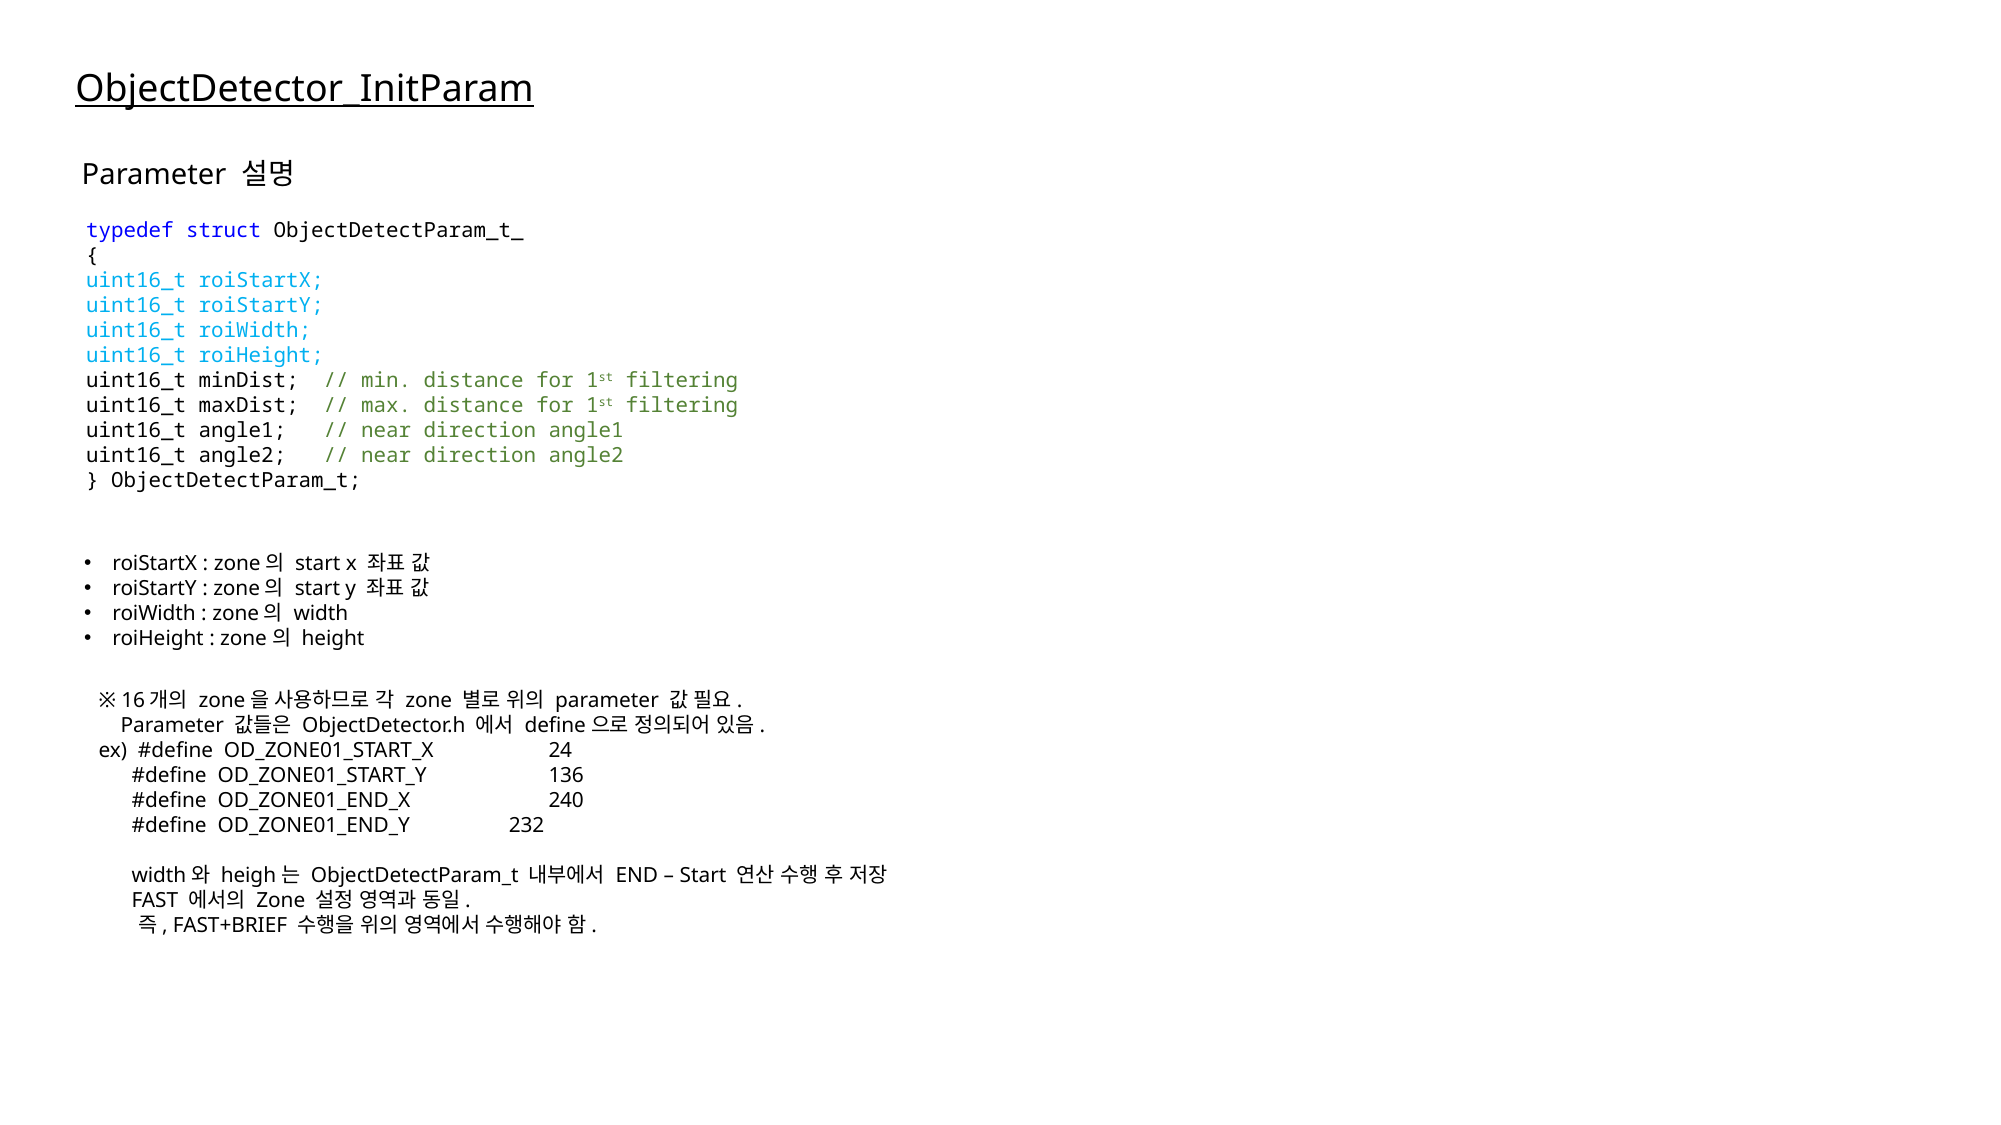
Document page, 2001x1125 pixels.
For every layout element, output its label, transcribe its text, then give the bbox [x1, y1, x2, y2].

text_box Parameter 설명 [66, 147, 310, 198]
text_box roiStartX : zone의 start x 좌표 값 roiStartY : zone의 start y 좌표 값 roiWidth : zone의 width roiHeight : zone의 height [69, 542, 445, 657]
text_box ※ 16개의 zone을 사용하므로 각 zone 별로 위의 parameter 값 필요. Parameter 값들은 ObjectDetector.h 에서 define으로 정의되어 있음. ex) #define OD_ZONE01_START_X 24 #define OD_ZONE01_START_Y 136 #define OD_ZONE01_END_X 240 #define OD_ZONE01_END_Y 232 width와 heigh는 ObjectDetectParam_t 내부에서 END – Start 연산 수행 후 저장 FAST 에서의 Zone 설정 영역과 동일. 즉, FAST+BRIEF 수행을 위의 영역에서 수행해야 함. [83, 679, 903, 945]
text_box ObjectDetector_InitParam [60, 56, 549, 117]
text_box typedef struct ObjectDetectParam_t_ { uint16_t roiStartX; uint16_t roiStartY; uint16_t roiWidth; uint16_t roiHeight; uint16_t minDist; // min. distance for 1st filtering uint16_t maxDist; // max. distance for 1st filtering uint16_t angle1; // near direction angle1 uint16_t angle2; // near direction angle2 } ObjectDetectParam_t; [71, 209, 1072, 499]
